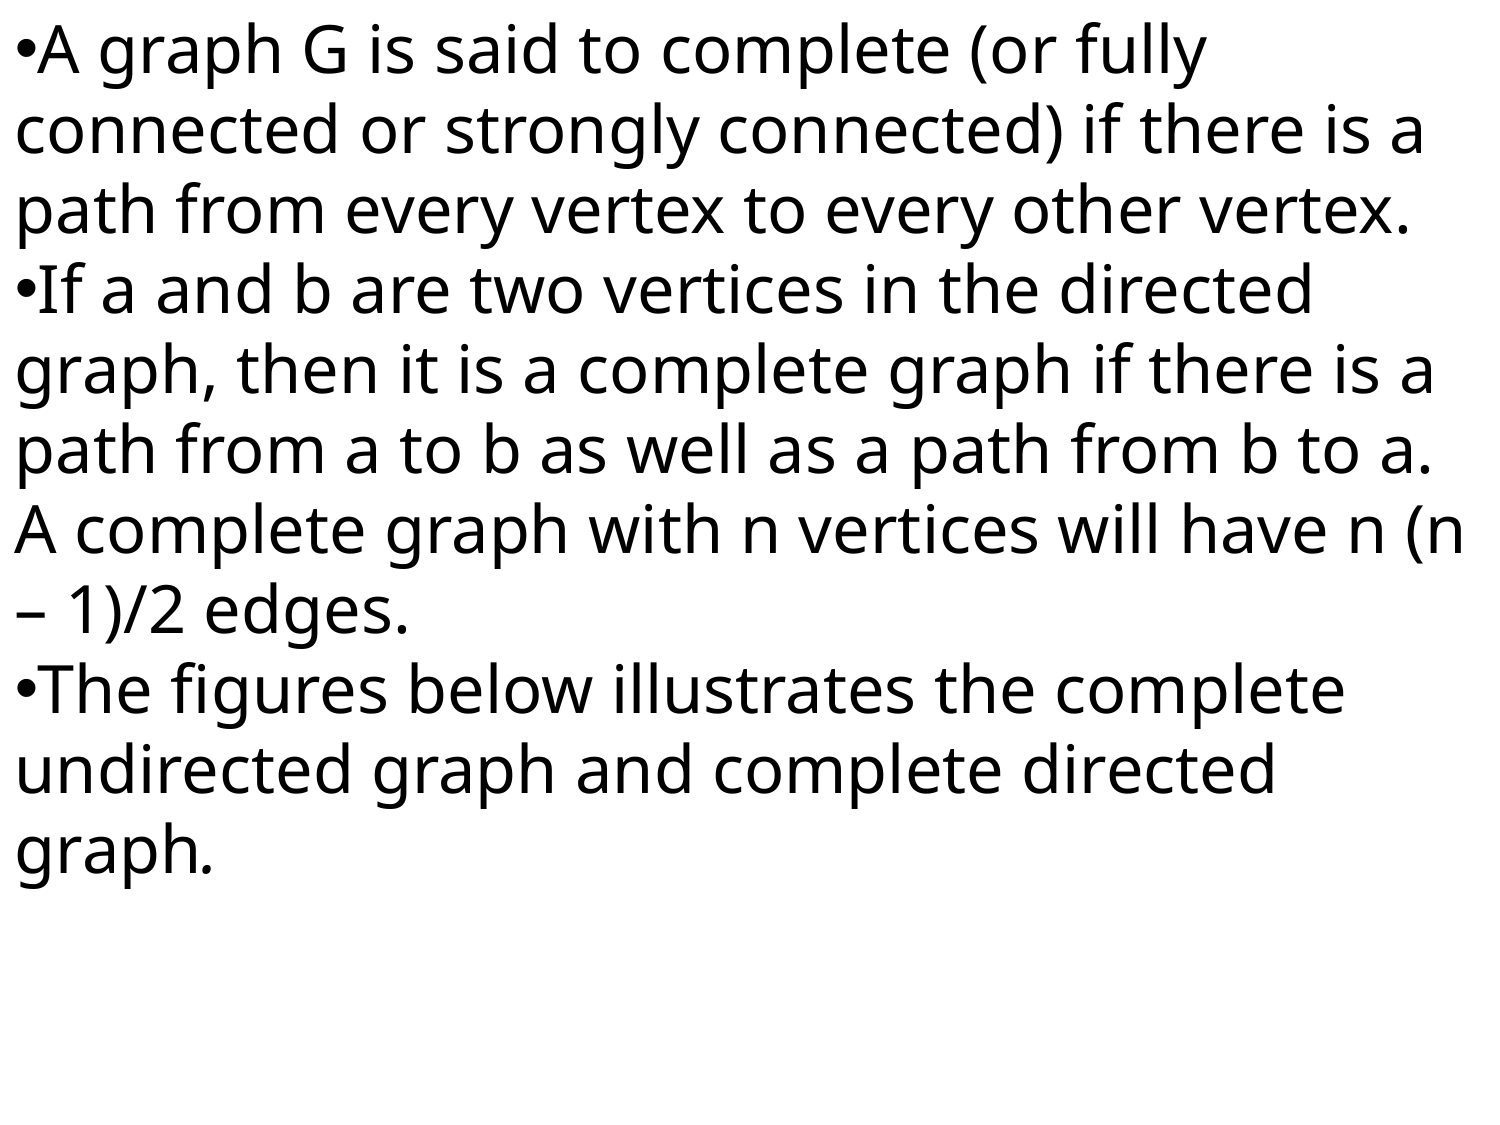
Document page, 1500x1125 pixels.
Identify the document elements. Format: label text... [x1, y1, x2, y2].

text_box A graph G is said to complete (or fully connected or strongly connected) if there is a path from every vertex to every other vertex. If a and b are two vertices in the directed graph, then it is a complete graph if there is a path from a to b as well as a path from b to a. A complete graph with n vertices will have n (n – 1)/2 edges. The figures below illustrates the complete undirected graph and complete directed graph. [0, 0, 1500, 895]
